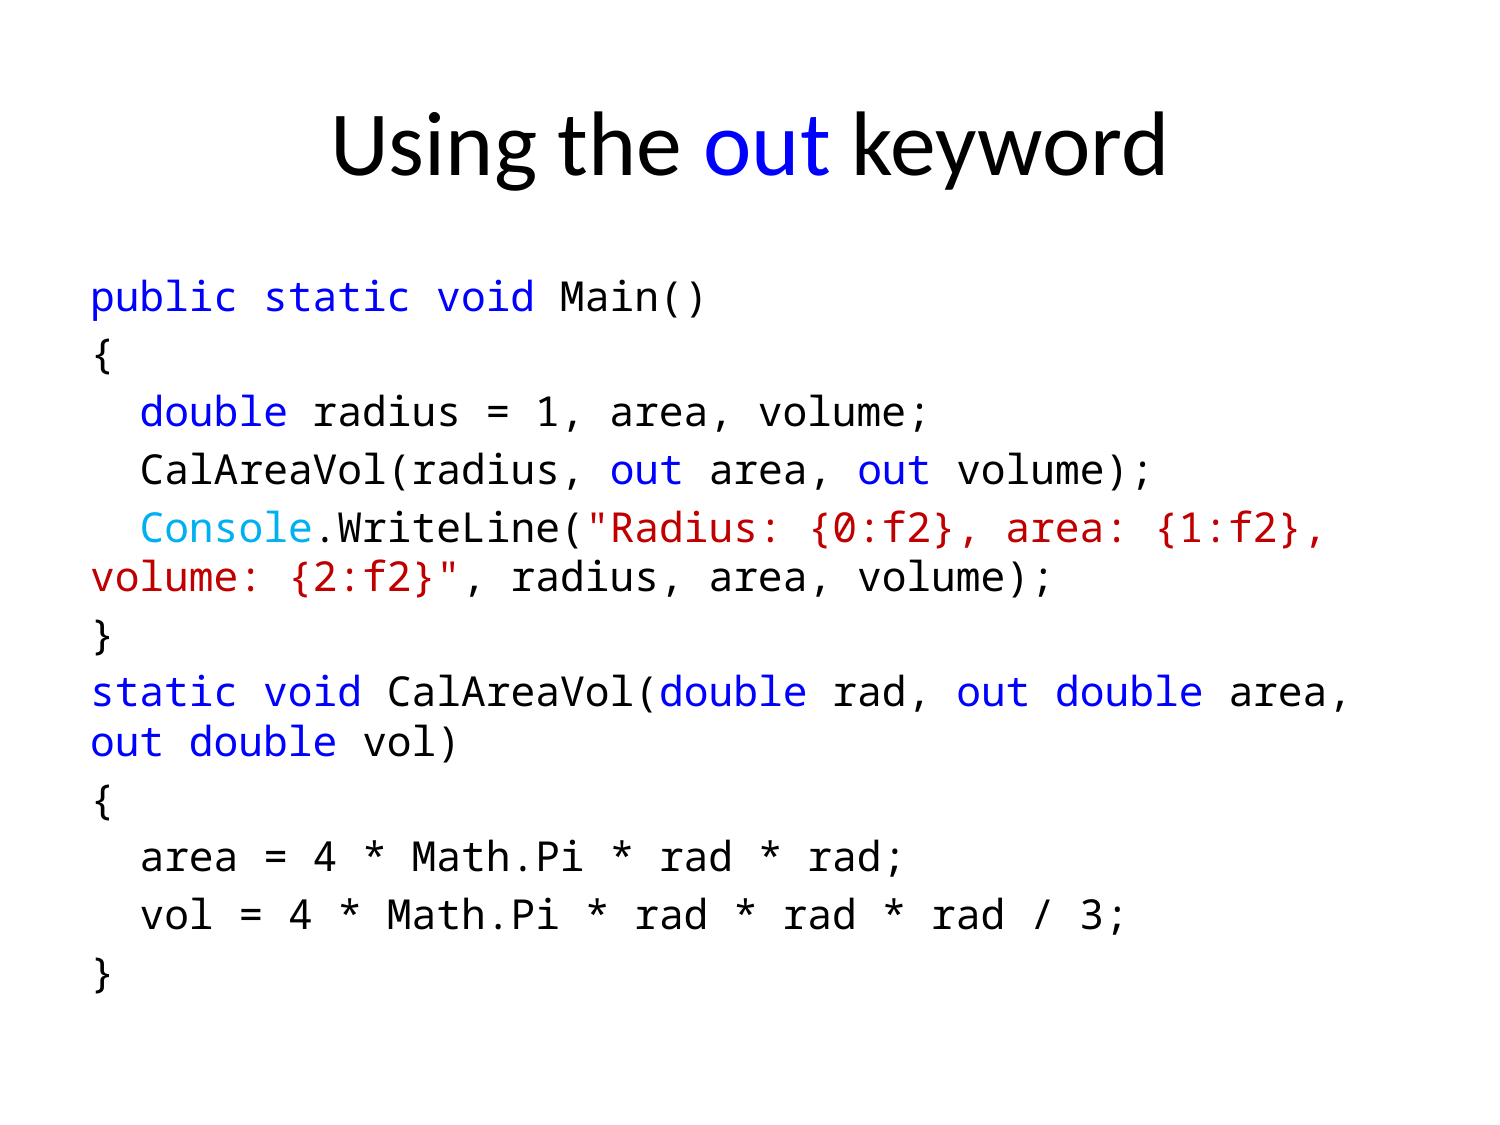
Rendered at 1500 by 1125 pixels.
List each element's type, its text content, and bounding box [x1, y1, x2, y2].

list public static void Main() { double radius = 1, area, volume; CalAreaVol(radius, out area, out volume); Console.WriteLine("Radius: {0:f2}, area: {1:f2}, volume: {2:f2}", radius, area, volume); } static void CalAreaVol(double rad, out double area, out double vol) { area = 4 * Math.Pi * rad * rad; vol = 4 * Math.Pi * rad * rad * rad / 3; } [75, 262, 1425, 1005]
title Using the out keyword [75, 45, 1425, 233]
